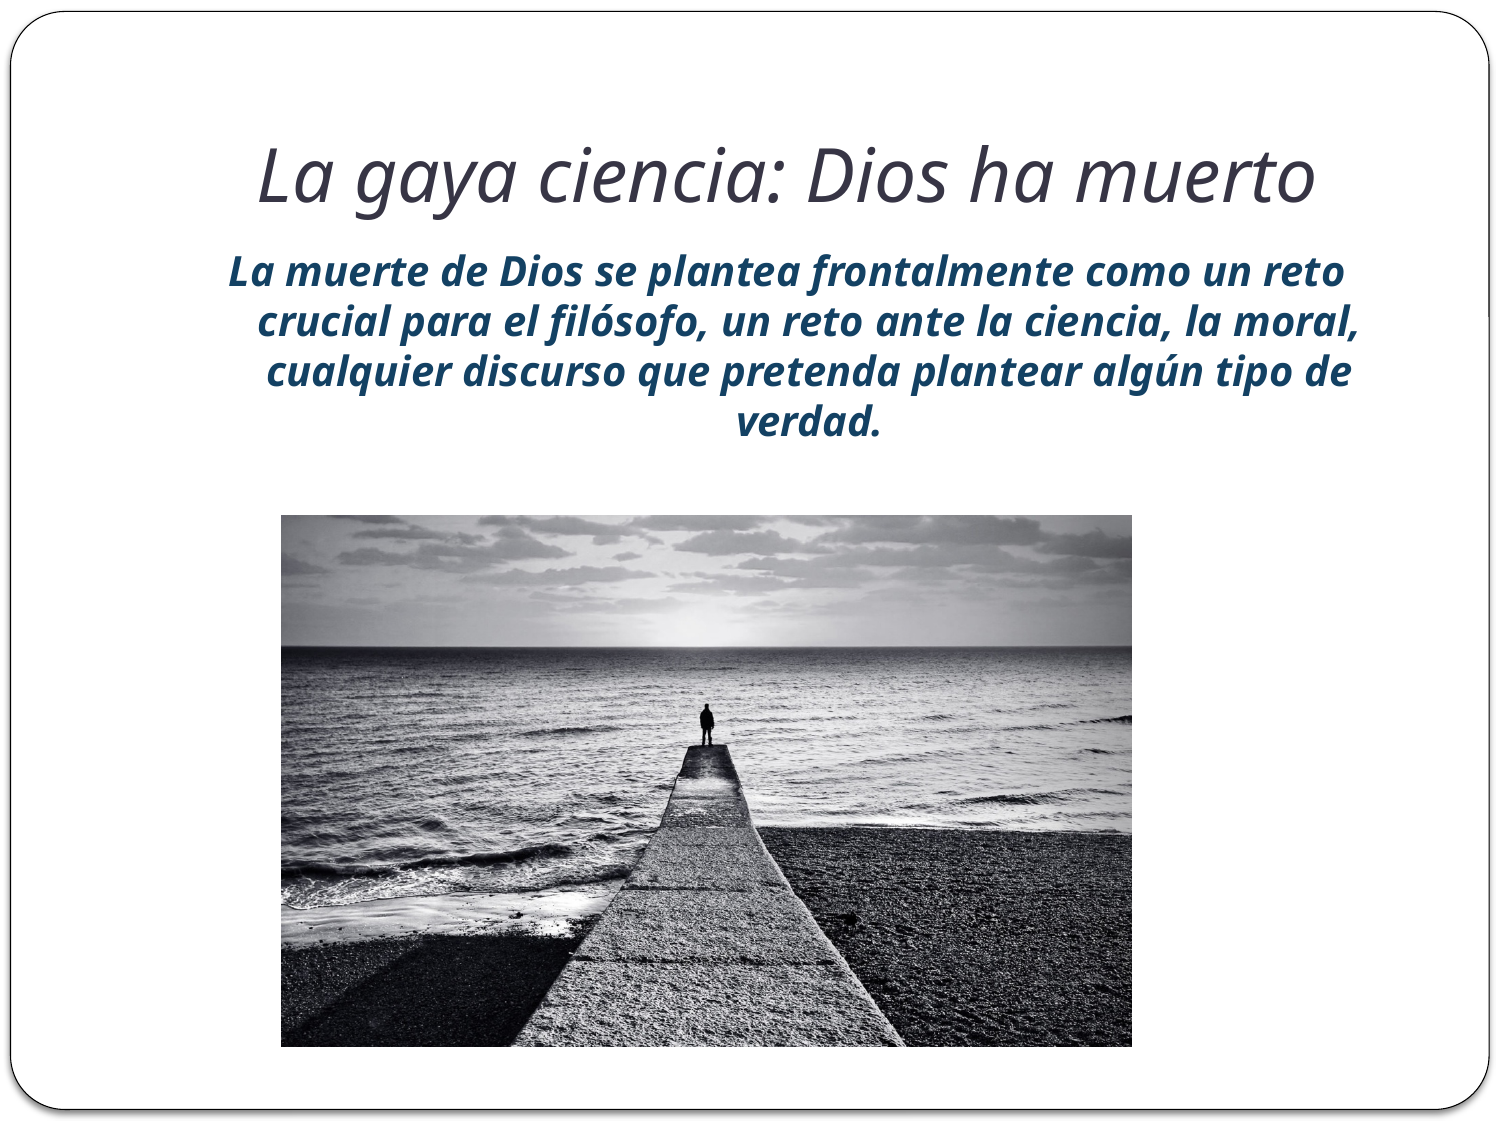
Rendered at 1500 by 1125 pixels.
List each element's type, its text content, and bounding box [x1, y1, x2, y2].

picture [280, 515, 1132, 1048]
title La gaya ciencia: Dios ha muerto [150, 45, 1425, 233]
list La muerte de Dios se plantea frontalmente como un reto crucial para el filósofo, un reto ante la ciencia, la moral, cualquier discurso que pretenda plantear algún tipo de verdad. [150, 237, 1425, 988]
